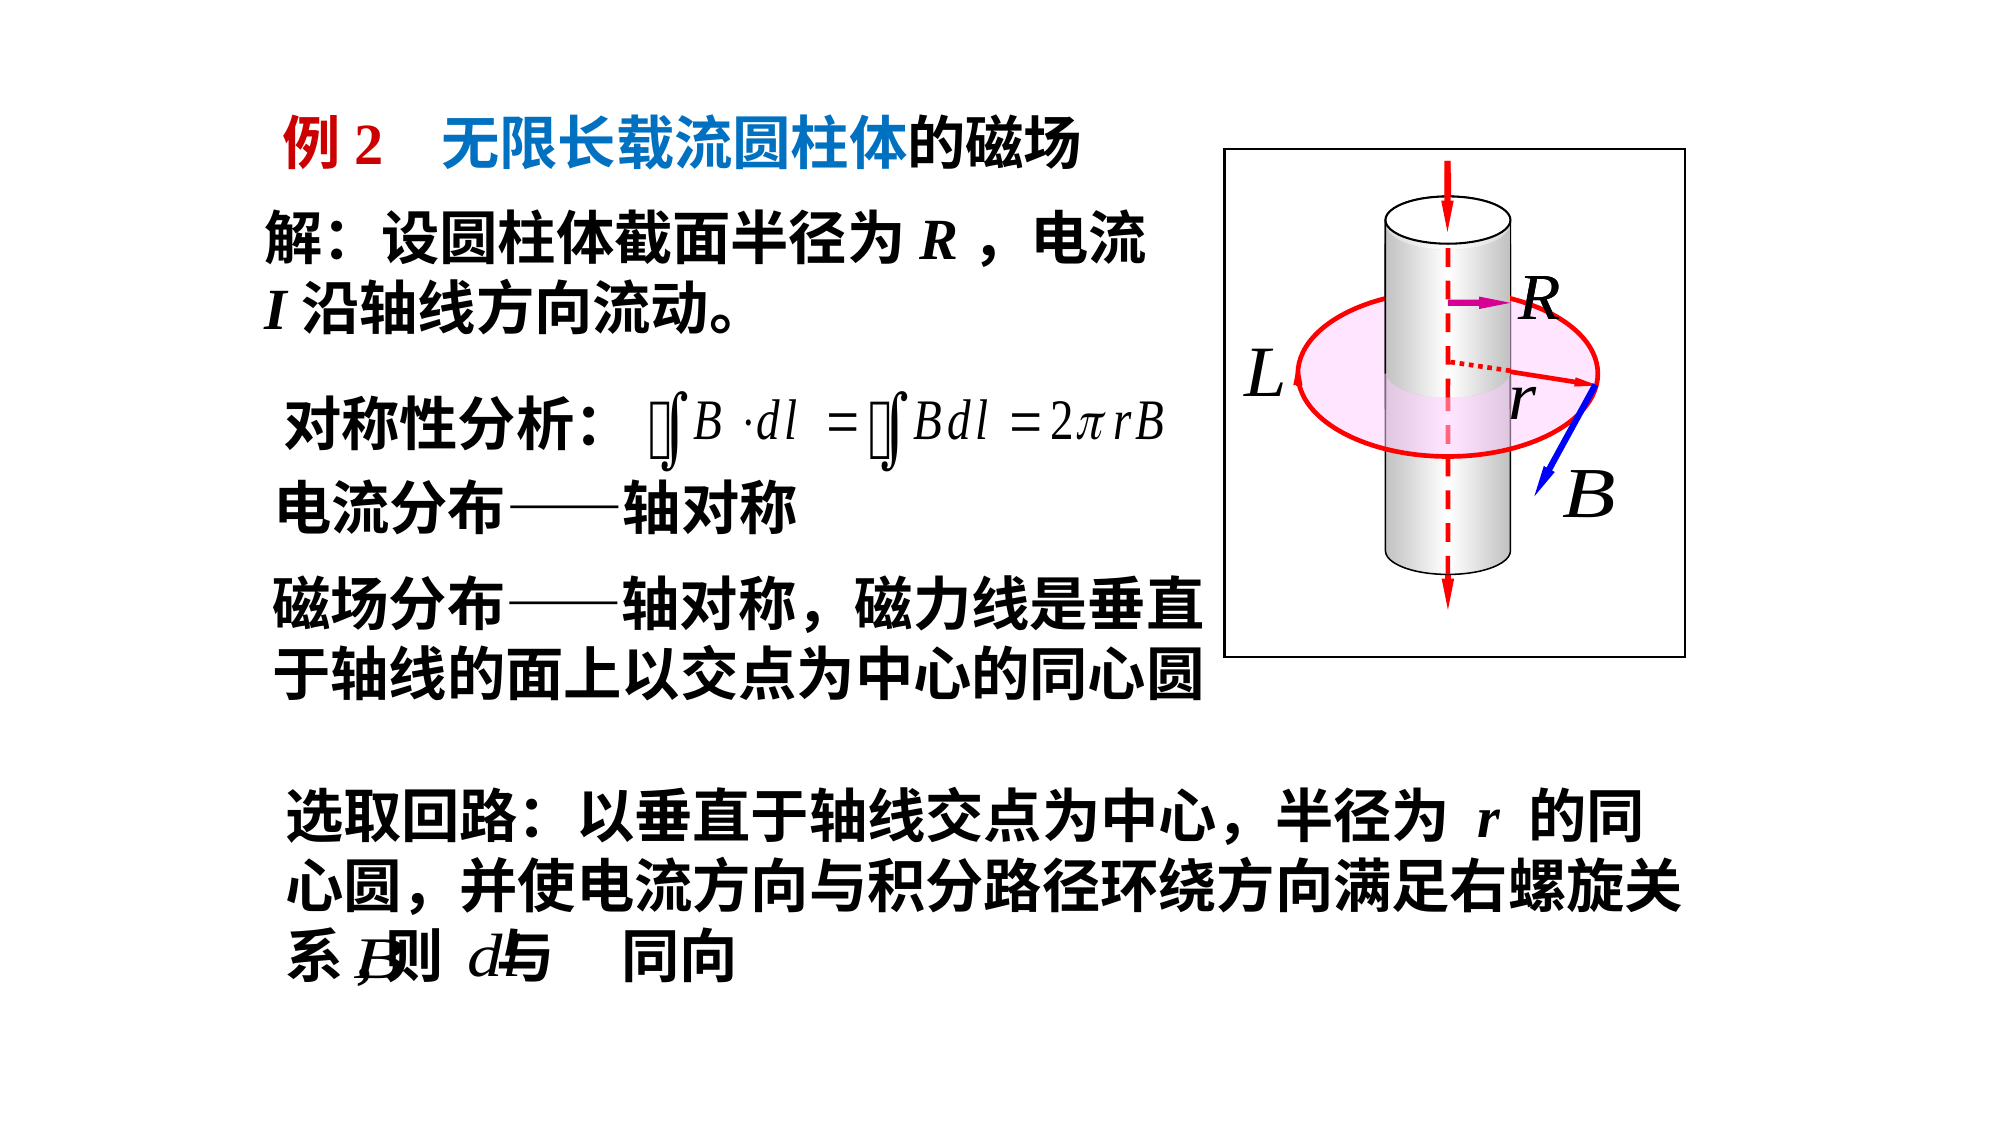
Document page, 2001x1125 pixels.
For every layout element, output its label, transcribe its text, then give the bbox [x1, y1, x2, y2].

text_box 解：设圆柱体截面半径为R，电流I沿轴线方向流动。 [249, 193, 1178, 349]
text_box 电流分布——轴对称 [258, 463, 813, 549]
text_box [270, 771, 1710, 1000]
text_box 例2 无限长载流圆柱体的磁场 [267, 99, 1181, 184]
text_box 对称性分析： [268, 379, 616, 463]
text_box 磁场分布——轴对称，磁力线是垂直于轴线的面上以交点为中心的同心圆 [257, 559, 1231, 715]
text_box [1224, 148, 1686, 658]
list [639, 372, 1179, 474]
